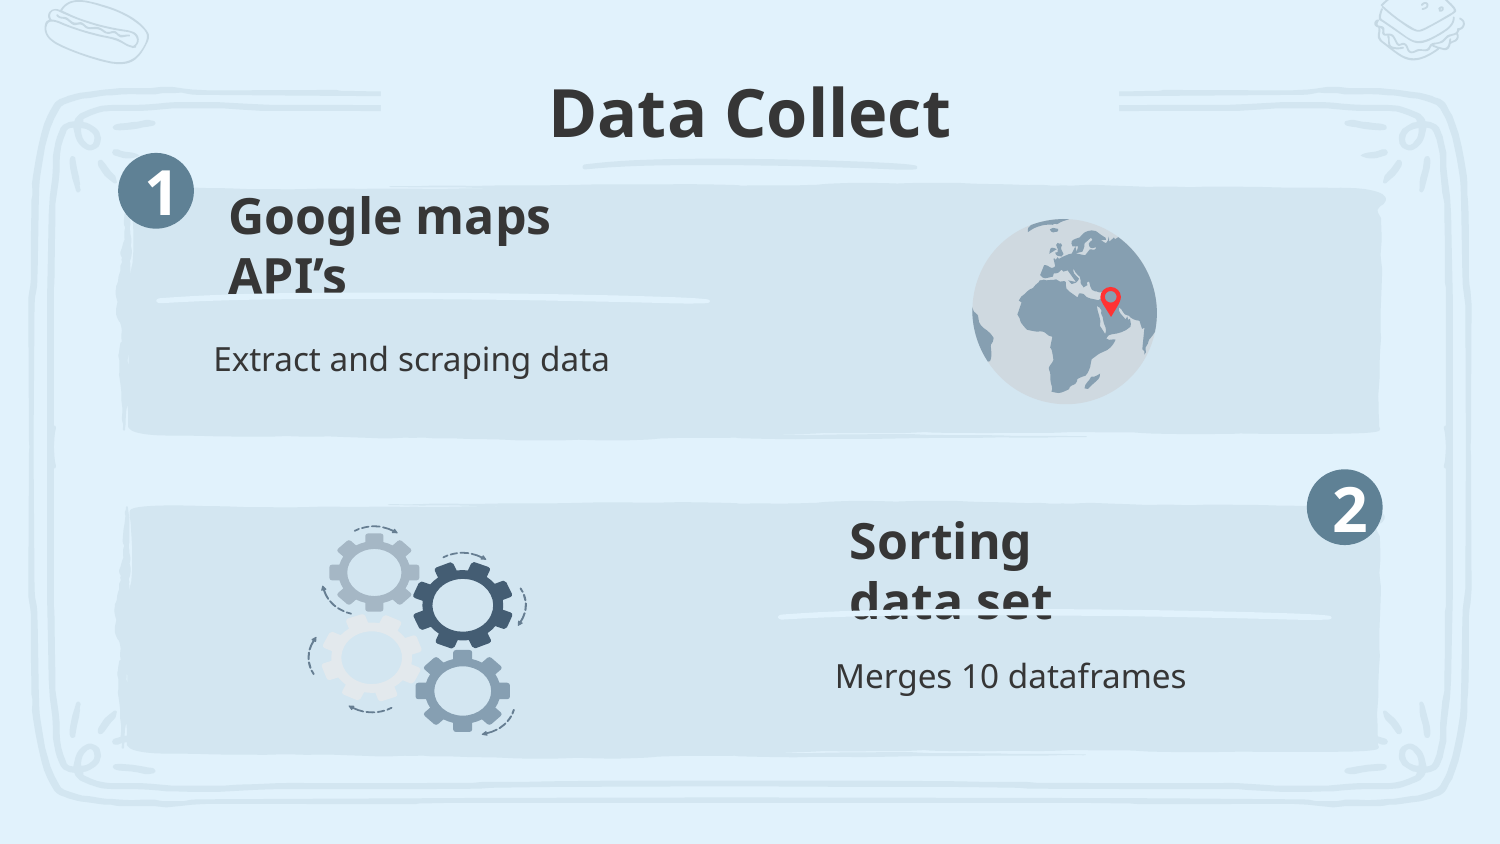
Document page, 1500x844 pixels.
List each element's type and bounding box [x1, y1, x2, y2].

text_box [44, 0, 1466, 759]
text_box [960, 218, 1169, 405]
text_box [307, 525, 528, 736]
